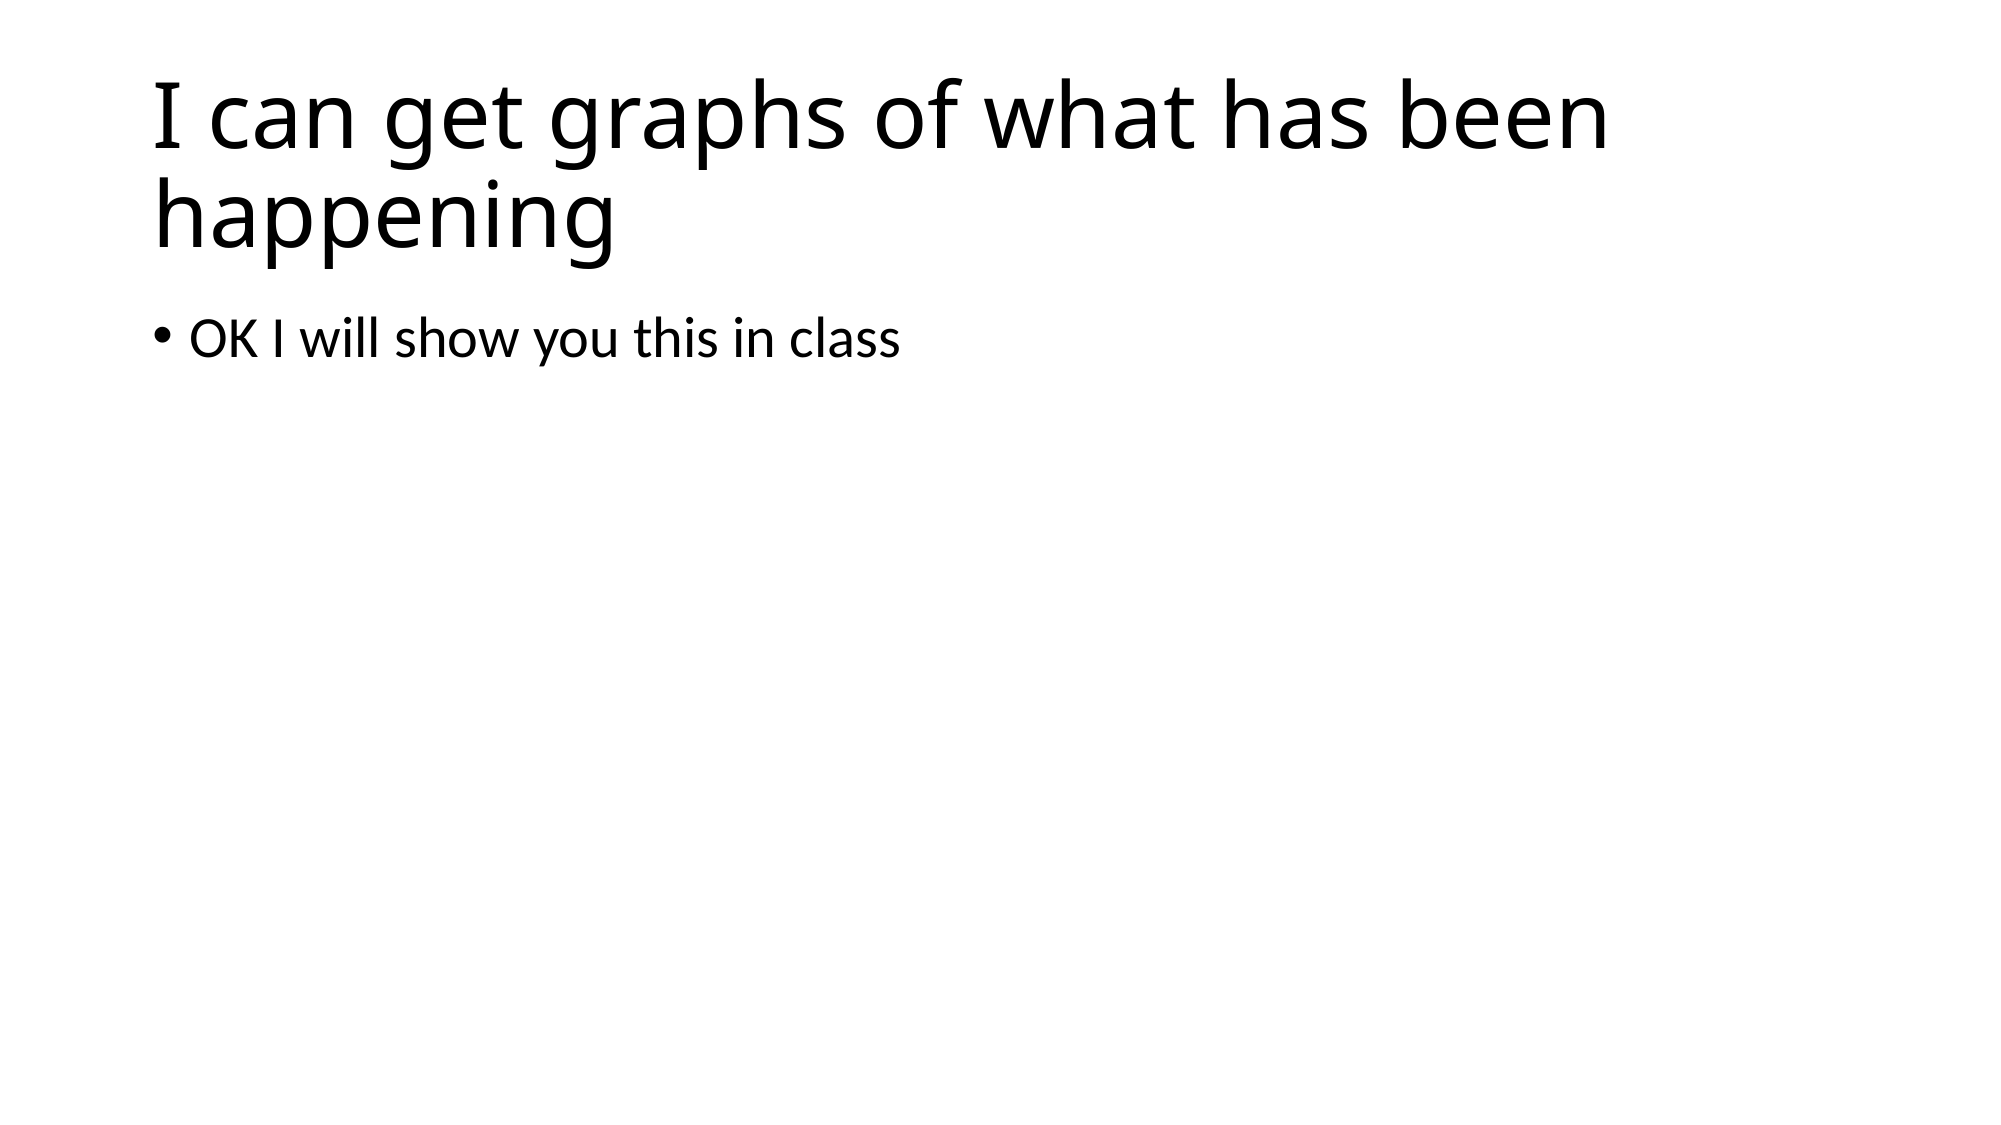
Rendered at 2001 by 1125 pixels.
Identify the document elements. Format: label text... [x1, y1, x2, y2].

title I can get graphs of what has been happening [137, 59, 1863, 278]
list OK I will show you this in class [137, 299, 1863, 1014]
